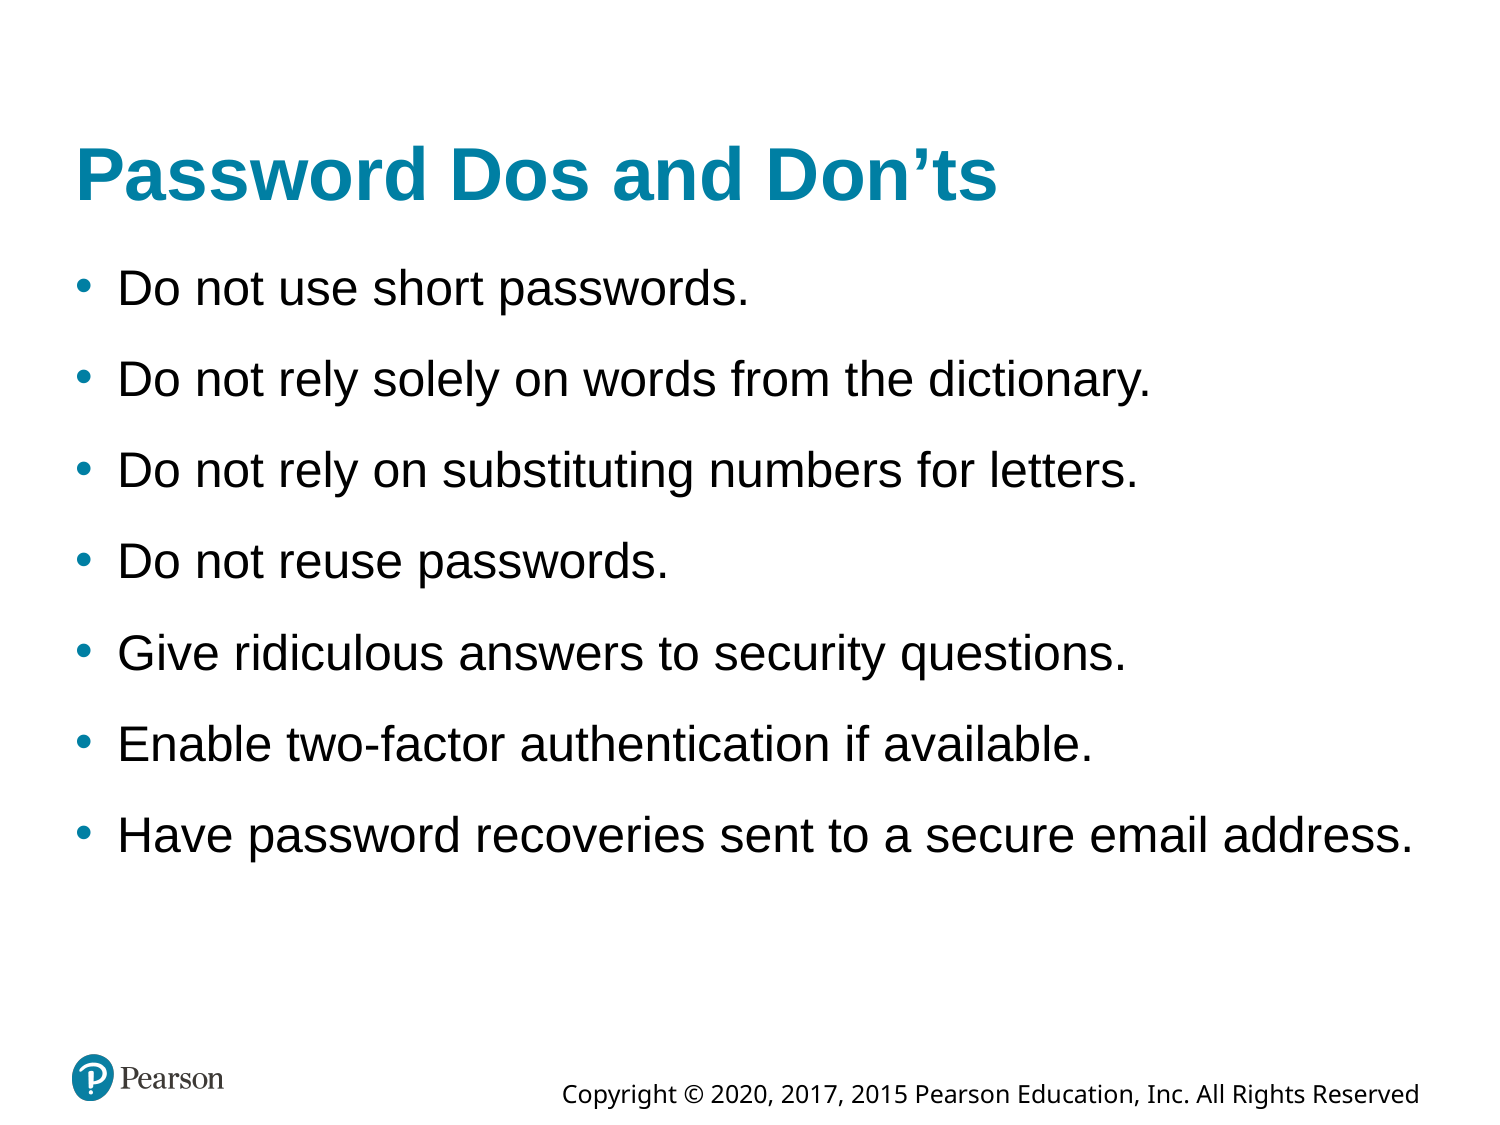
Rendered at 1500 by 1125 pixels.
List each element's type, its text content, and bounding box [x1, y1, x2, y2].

title Password Dos and Don’ts [75, 35, 1425, 216]
picture [98, 1054, 224, 1101]
picture [72, 1087, 83, 1101]
picture [80, 1063, 106, 1088]
list Do not use short passwords. Do not rely solely on words from the dictionary. Do not rely on substituting numbers for letters. Do not reuse passwords. Give ridiculous answers to security questions. Enable two-factor authentication if available. Have password recoveries sent to a secure email address. [75, 255, 1425, 983]
picture [72, 1054, 88, 1070]
